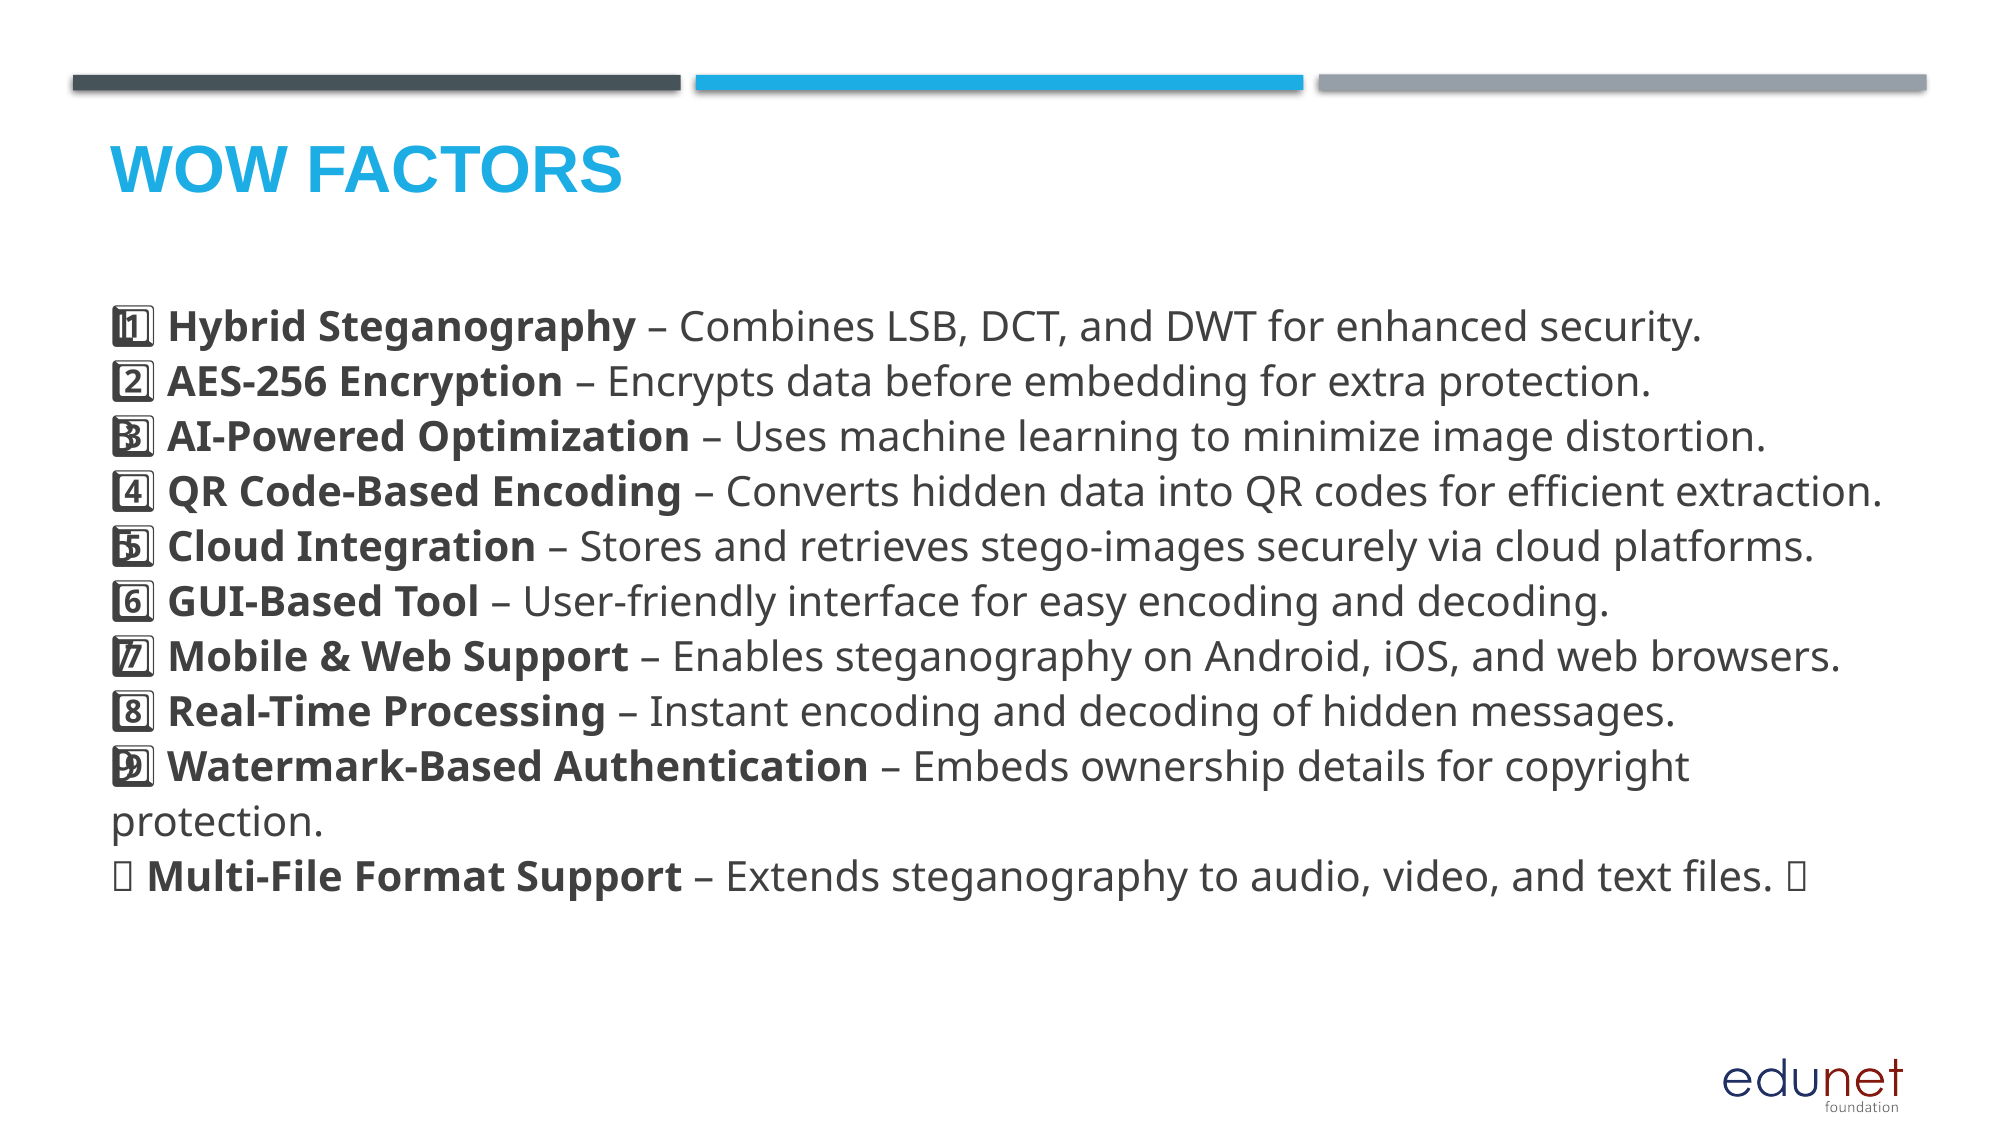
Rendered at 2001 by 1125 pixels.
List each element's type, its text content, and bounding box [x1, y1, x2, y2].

picture [1719, 1056, 1905, 1116]
title Wow factors [95, 126, 1905, 213]
list 1️⃣ Hybrid Steganography – Combines LSB, DCT, and DWT for enhanced security. 2️⃣ AES-256 Encryption – Encrypts data before embedding for extra protection. 3️⃣ AI-Powered Optimization – Uses machine learning to minimize image distortion. 4️⃣ QR Code-Based Encoding – Converts hidden data into QR codes for efficient extraction. 5️⃣ Cloud Integration – Stores and retrieves stego-images securely via cloud platforms. 6️⃣ GUI-Based Tool – User-friendly interface for easy encoding and decoding. 7️⃣ Mobile & Web Support – Enables steganography on Android, iOS, and web browsers. 8️⃣ Real-Time Processing – Instant encoding and decoding of hidden messages. 9️⃣ Watermark-Based Authentication – Embeds ownership details for copyright protection. 🔟 Multi-File Format Support – Extends steganography to audio, video, and text files. 🚀 [95, 213, 1905, 981]
